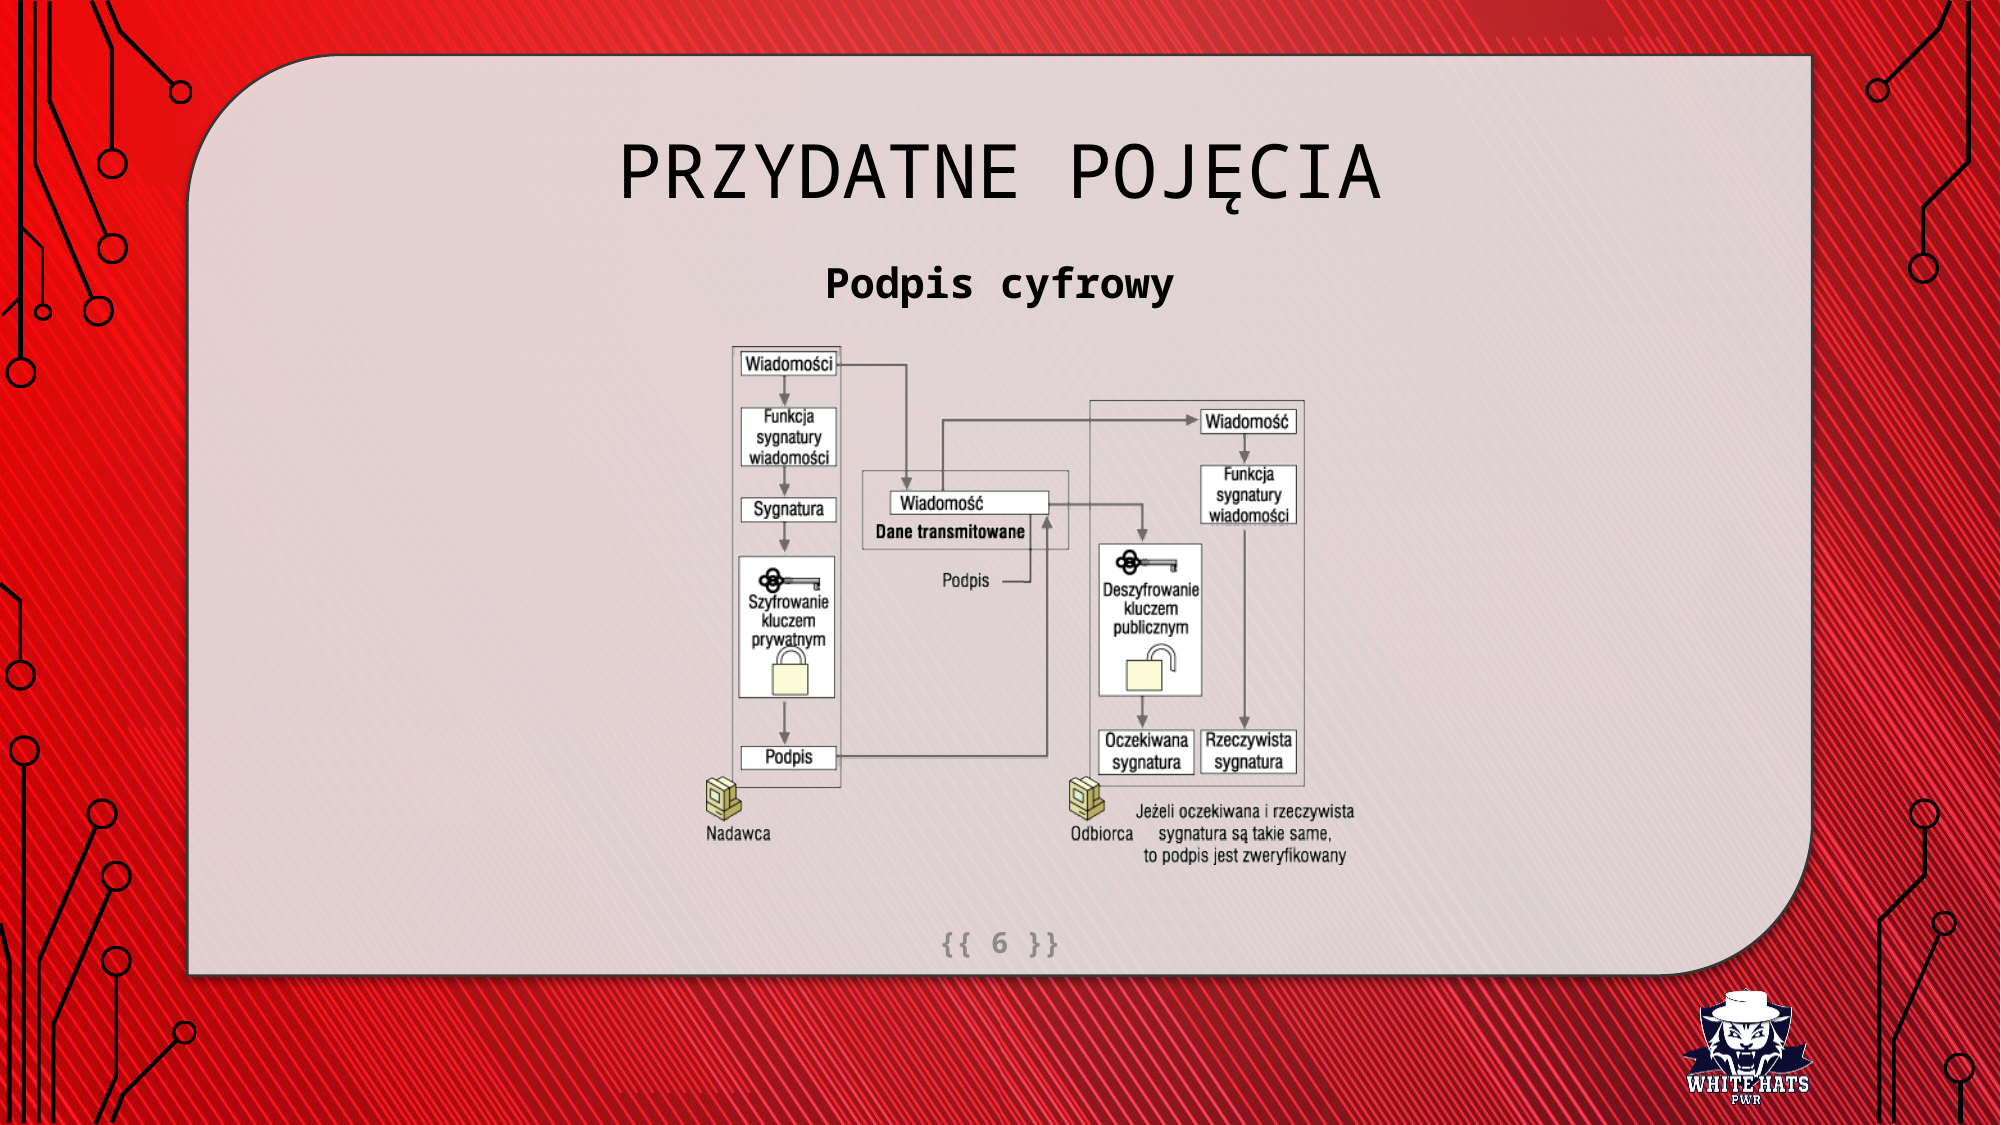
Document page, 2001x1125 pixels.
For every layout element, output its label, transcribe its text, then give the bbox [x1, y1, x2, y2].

list Podpis cyfrowy [250, 238, 1749, 927]
title Przydatne pojęcia [250, 117, 1749, 231]
text_box {{ 6 }} [907, 913, 1092, 974]
picture [1675, 983, 1822, 1113]
text_box [185, 53, 1814, 977]
picture [706, 345, 1355, 866]
